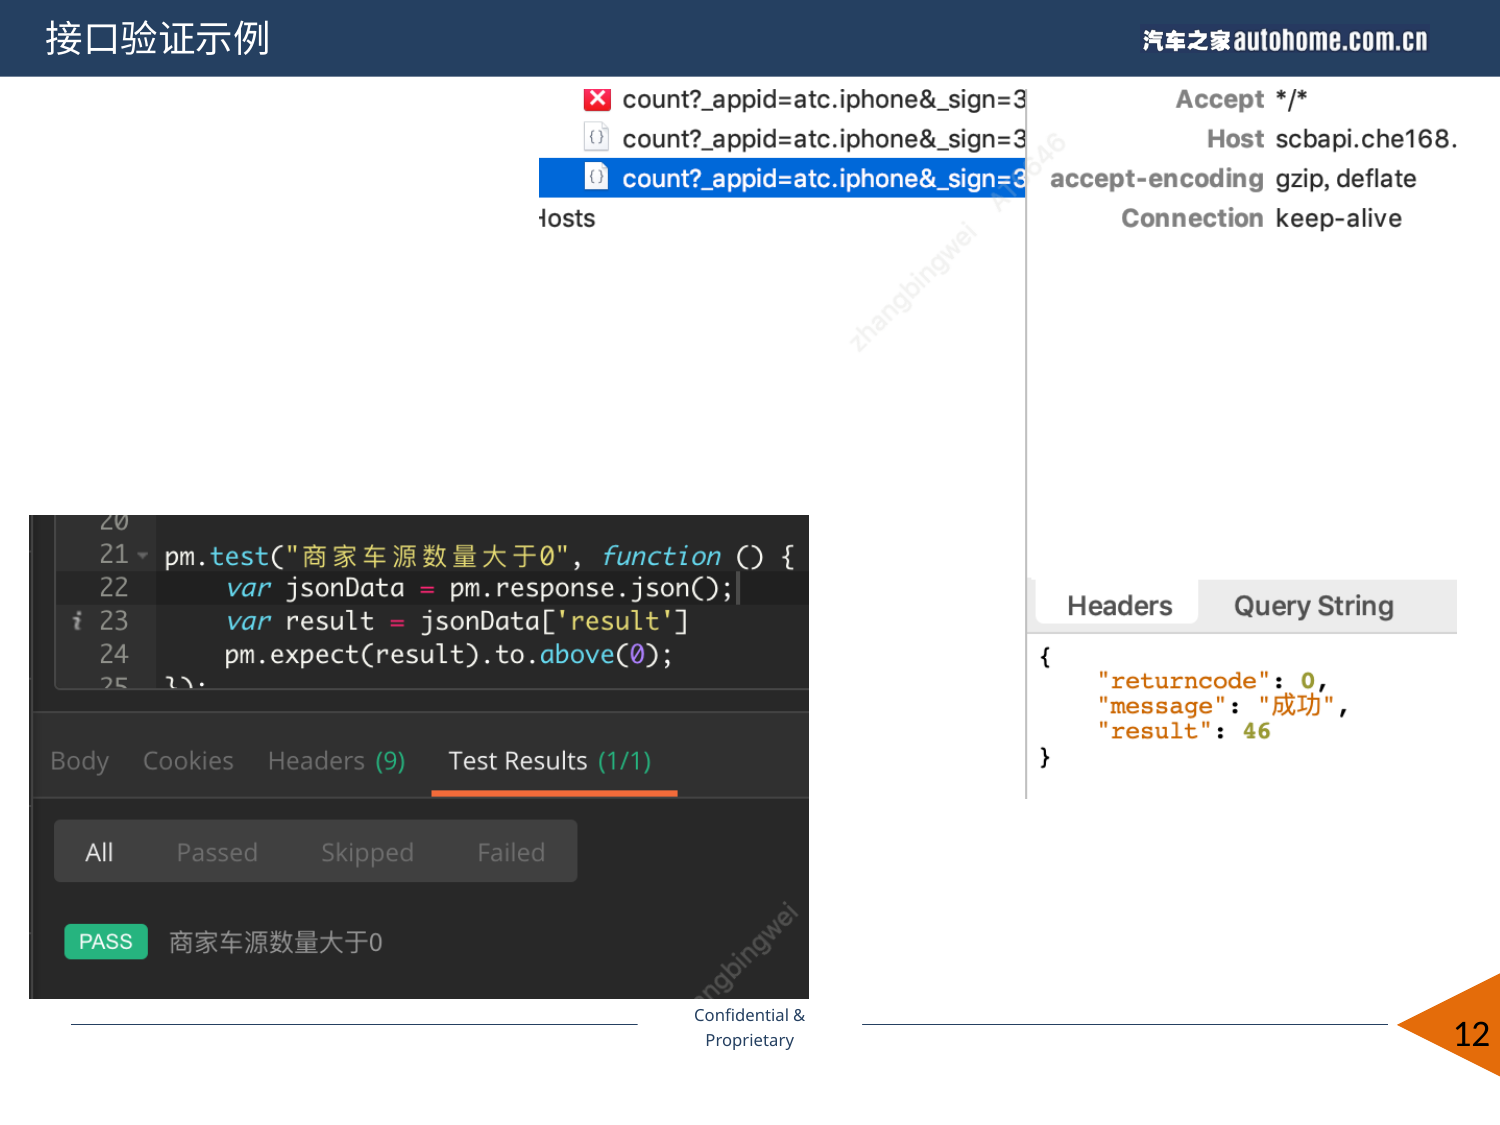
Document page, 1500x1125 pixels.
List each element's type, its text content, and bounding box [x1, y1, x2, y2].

text_box 接口验证示例 [30, 7, 286, 67]
picture [29, 89, 1457, 999]
picture [1140, 24, 1430, 53]
text_box 12 [1437, 1001, 1500, 1062]
